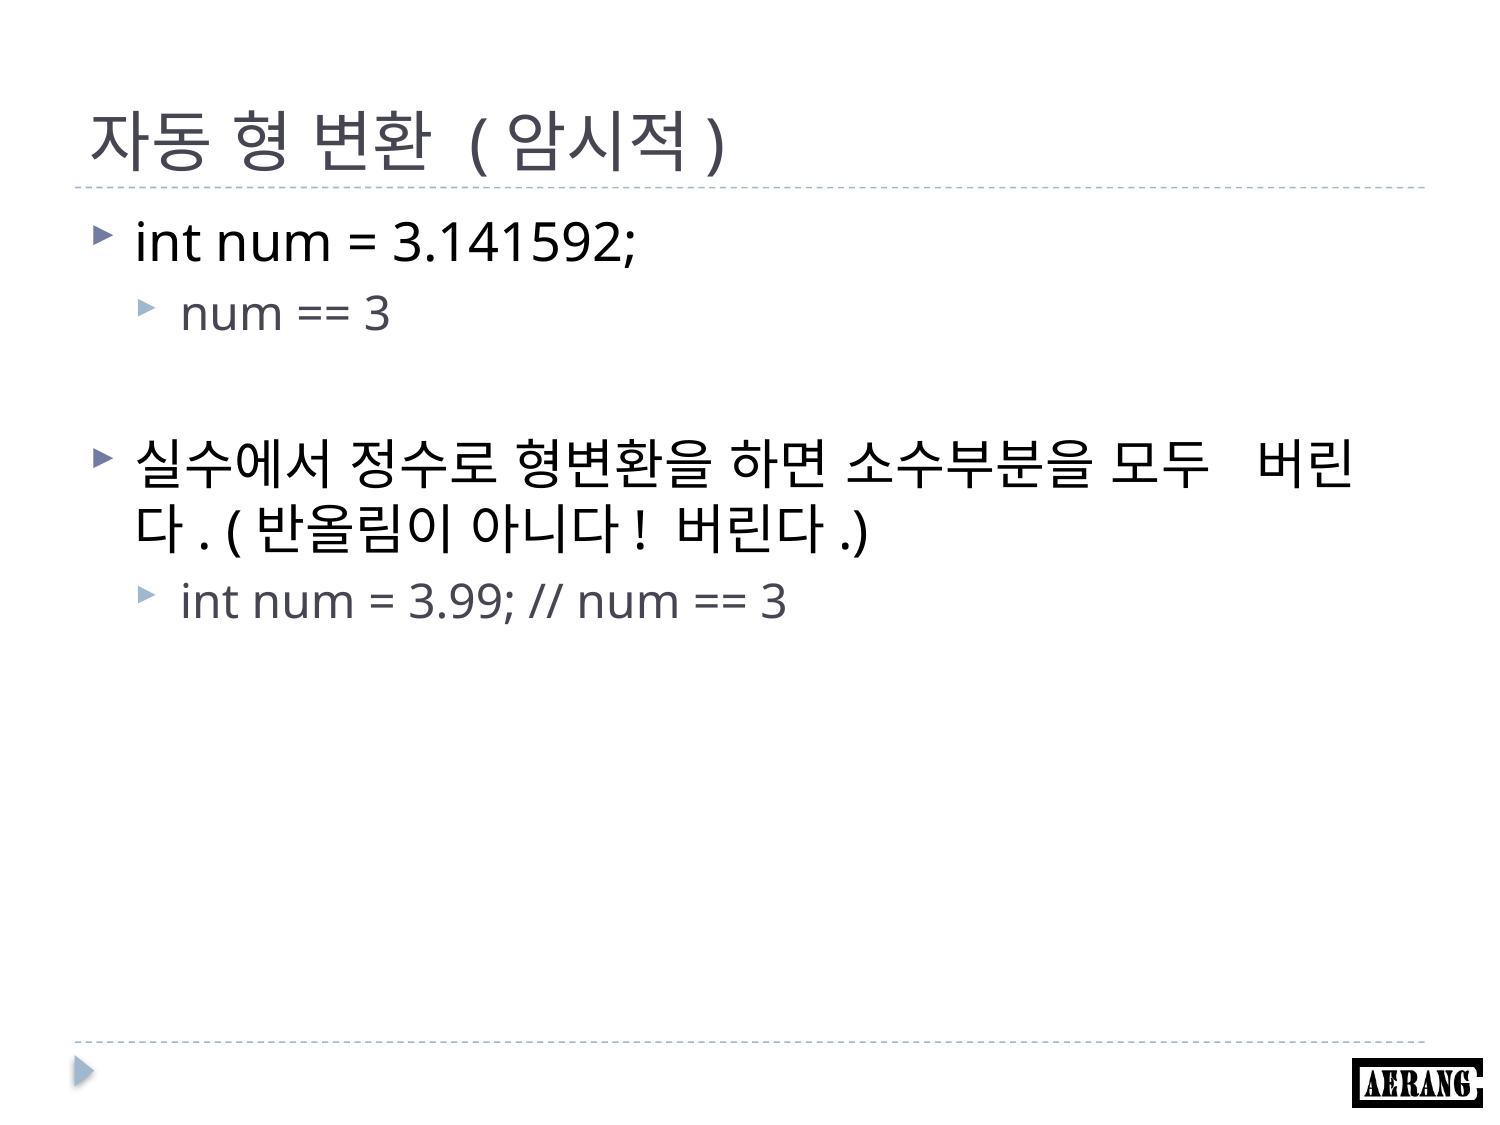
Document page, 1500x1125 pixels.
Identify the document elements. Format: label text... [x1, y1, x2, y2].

picture [1352, 1058, 1483, 1108]
title 자동 형 변환 (암시적) [75, 24, 1425, 188]
list int num = 3.141592; num == 3 실수에서 정수로 형변환을 하면 소수부분을 모두 버린다. (반올림이 아니다! 버린다.) int num = 3.99; // num == 3 [75, 200, 1425, 1010]
